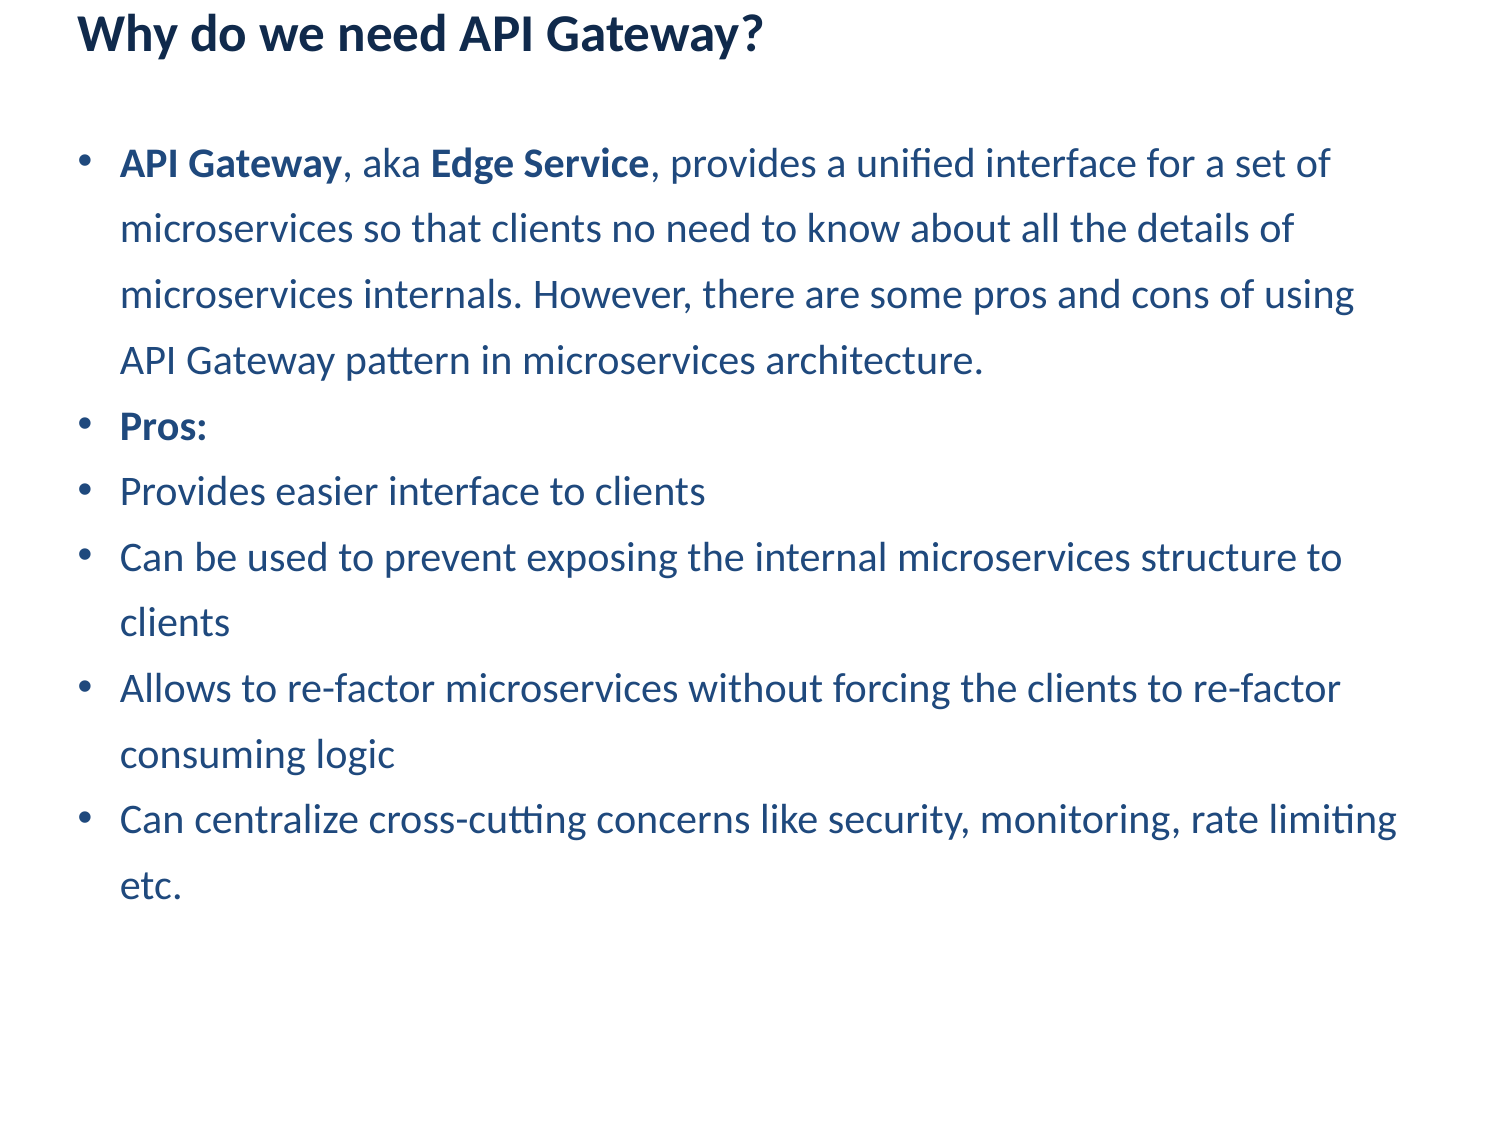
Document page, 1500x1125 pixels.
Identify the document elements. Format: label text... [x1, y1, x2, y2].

title Why do we need API Gateway? [62, 37, 1433, 88]
list API Gateway, aka Edge Service, provides a unified interface for a set of microservices so that clients no need to know about all the details of microservices internals. However, there are some pros and cons of using API Gateway pattern in microservices architecture. Pros: Provides easier interface to clients Can be used to prevent exposing the internal microservices structure to clients Allows to re-factor microservices without forcing the clients to re-factor consuming logic Can centralize cross-cutting concerns like security, monitoring, rate limiting etc. [62, 112, 1431, 953]
